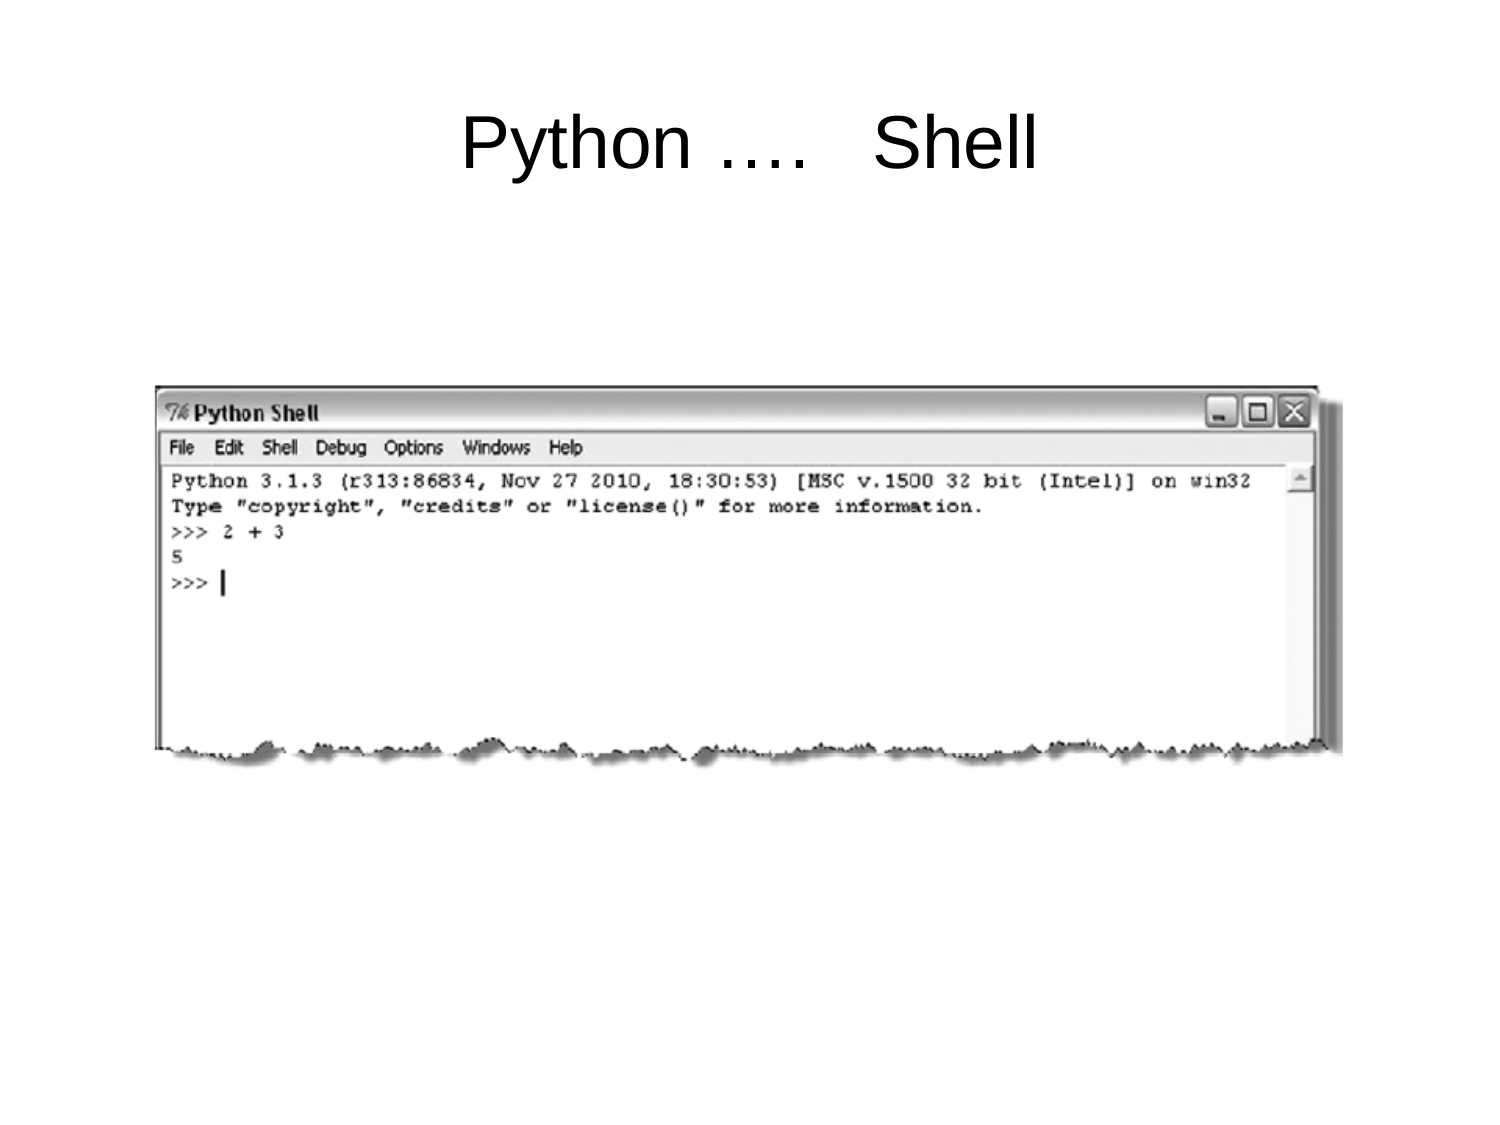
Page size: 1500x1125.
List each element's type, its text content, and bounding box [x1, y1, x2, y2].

title Python …. Shell [75, 45, 1425, 233]
picture [120, 345, 1380, 780]
